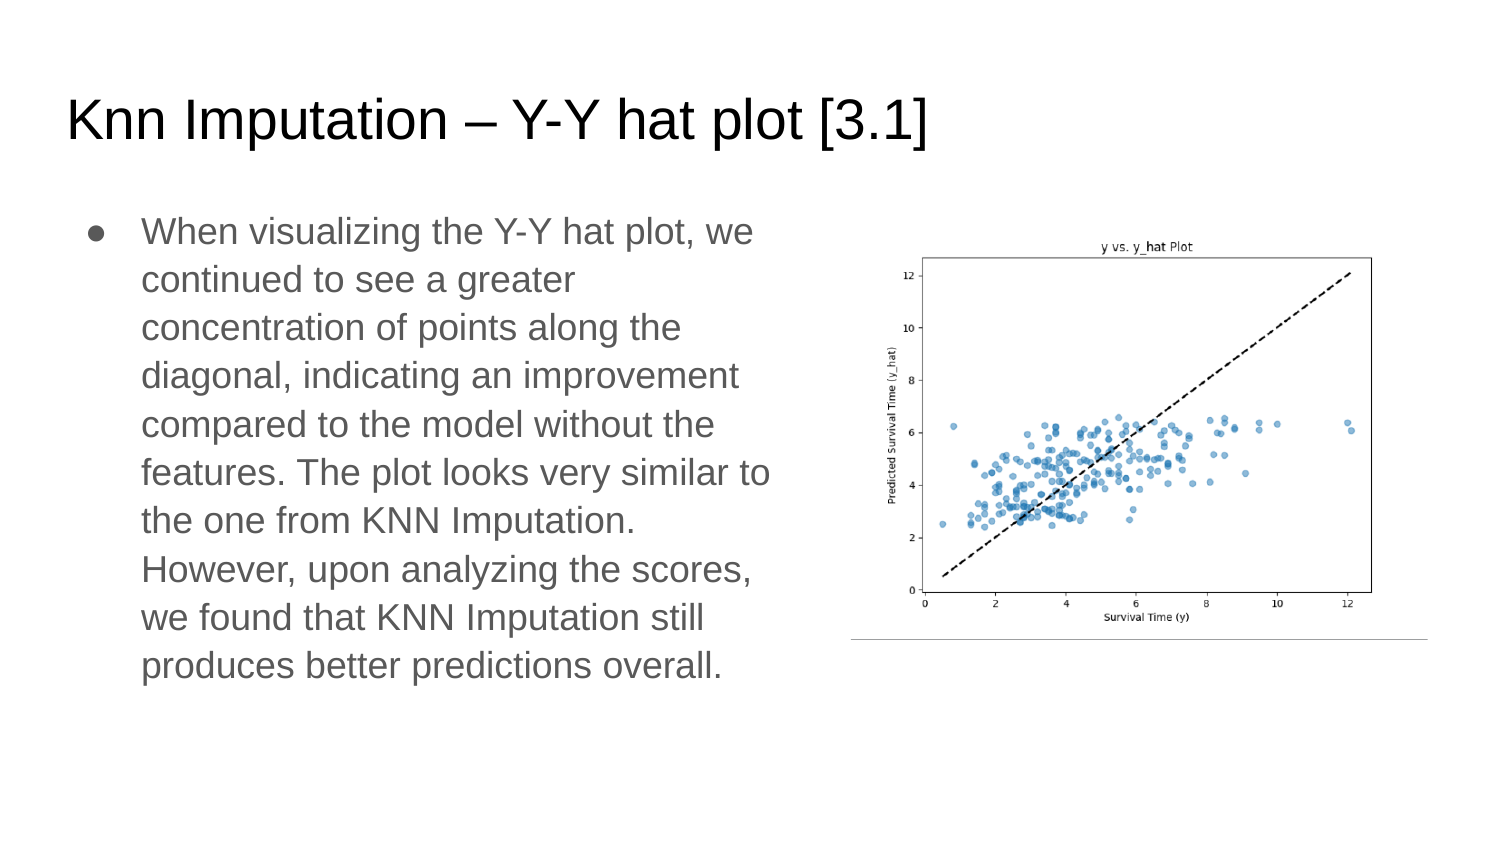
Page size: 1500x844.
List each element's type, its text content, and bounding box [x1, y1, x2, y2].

picture [850, 214, 1428, 640]
list When visualizing the Y-Y hat plot, we continued to see a greater concentration of points along the diagonal, indicating an improvement compared to the model without the features. The plot looks very similar to the one from KNN Imputation. However, upon analyzing the scores, we found that KNN Imputation still produces better predictions overall. [51, 189, 797, 750]
title Knn Imputation – Y-Y hat plot [3.1] [51, 72, 1449, 167]
